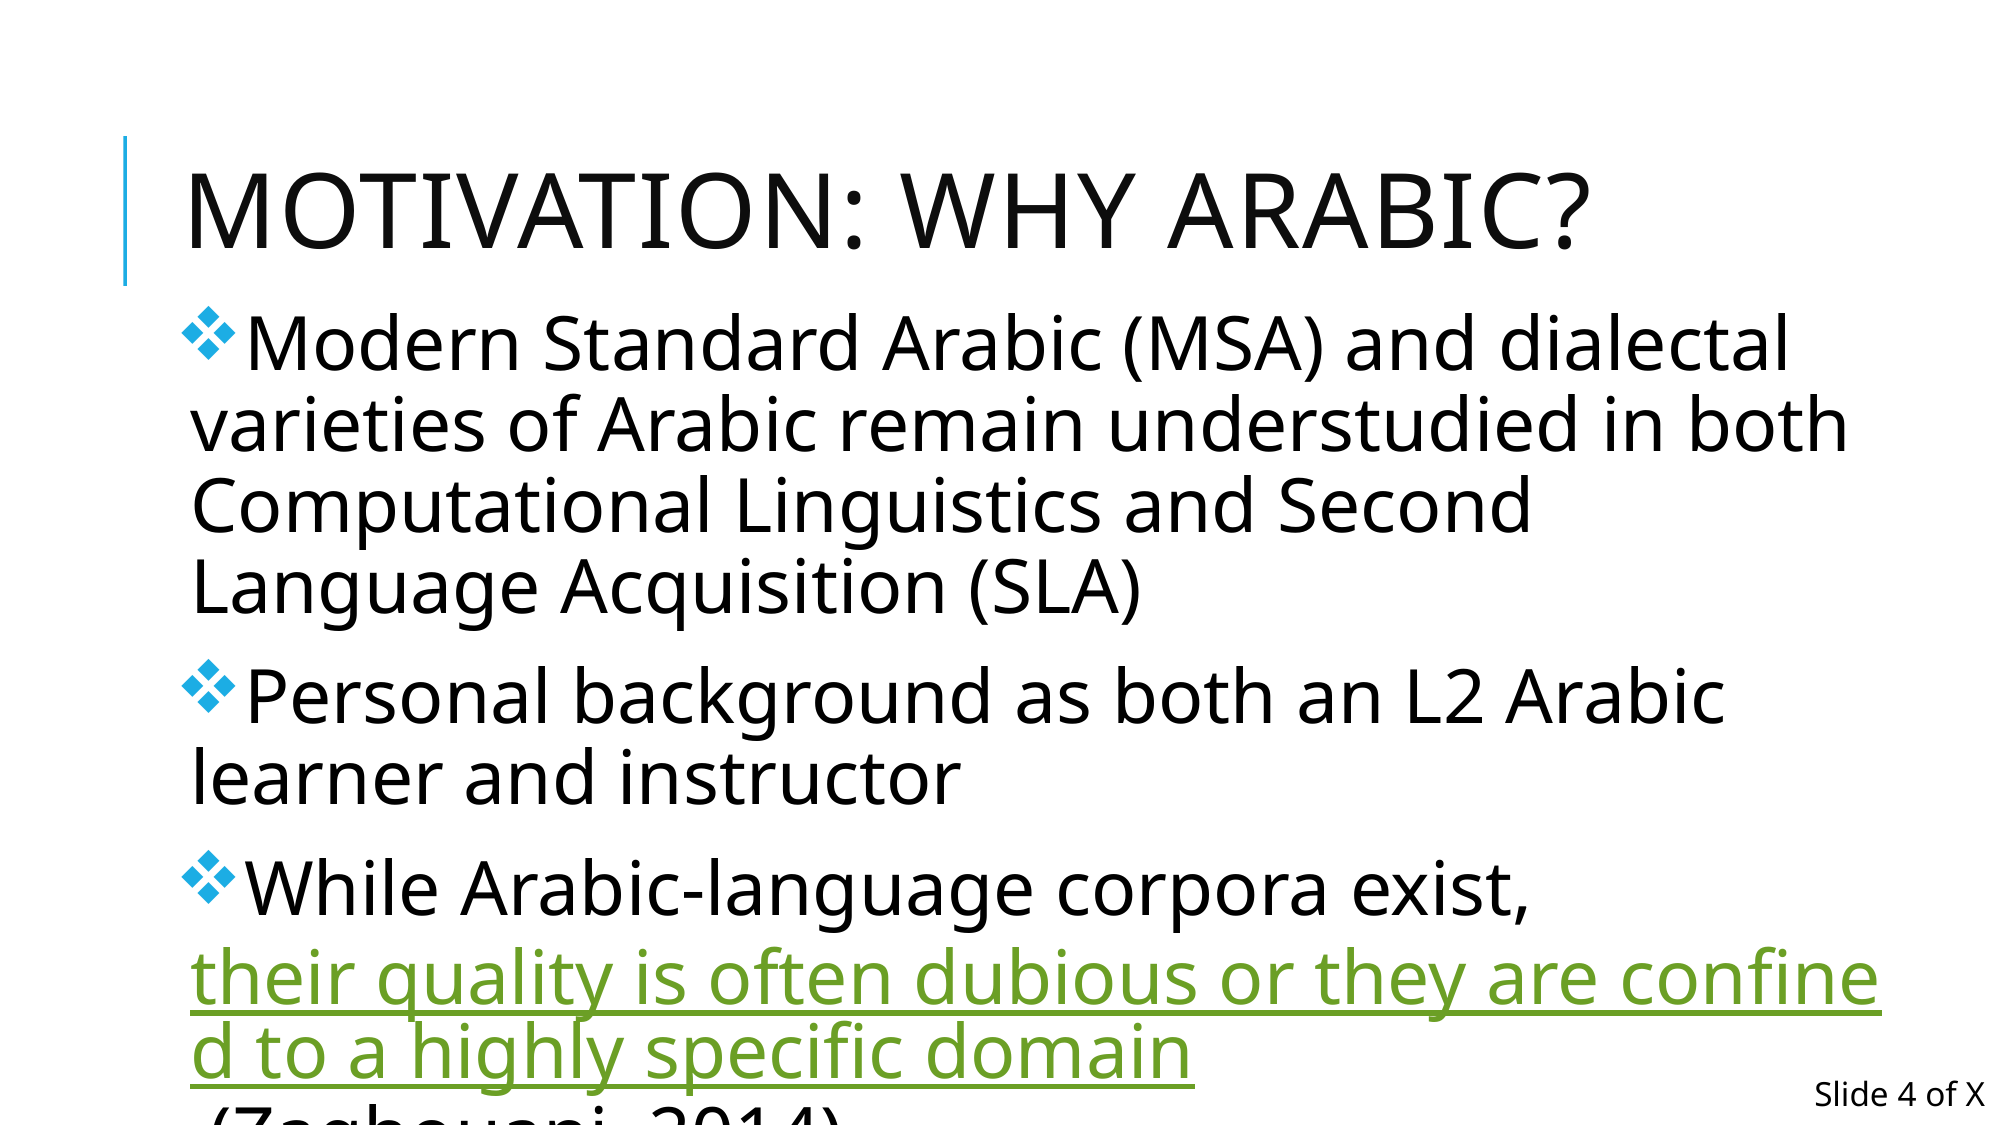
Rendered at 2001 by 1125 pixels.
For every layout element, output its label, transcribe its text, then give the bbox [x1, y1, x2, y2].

title Motivation: why Arabic? [168, 96, 1763, 298]
list Modern Standard Arabic (MSA) and dialectal varieties of Arabic remain understudied in both Computational Linguistics and Second Language Acquisition (SLA) Personal background as both an L2 Arabic learner and instructor While Arabic-language corpora exist, their quality is often dubious or they are confined to a highly specific domain (Zaghouani, 2014) [168, 298, 1913, 1093]
